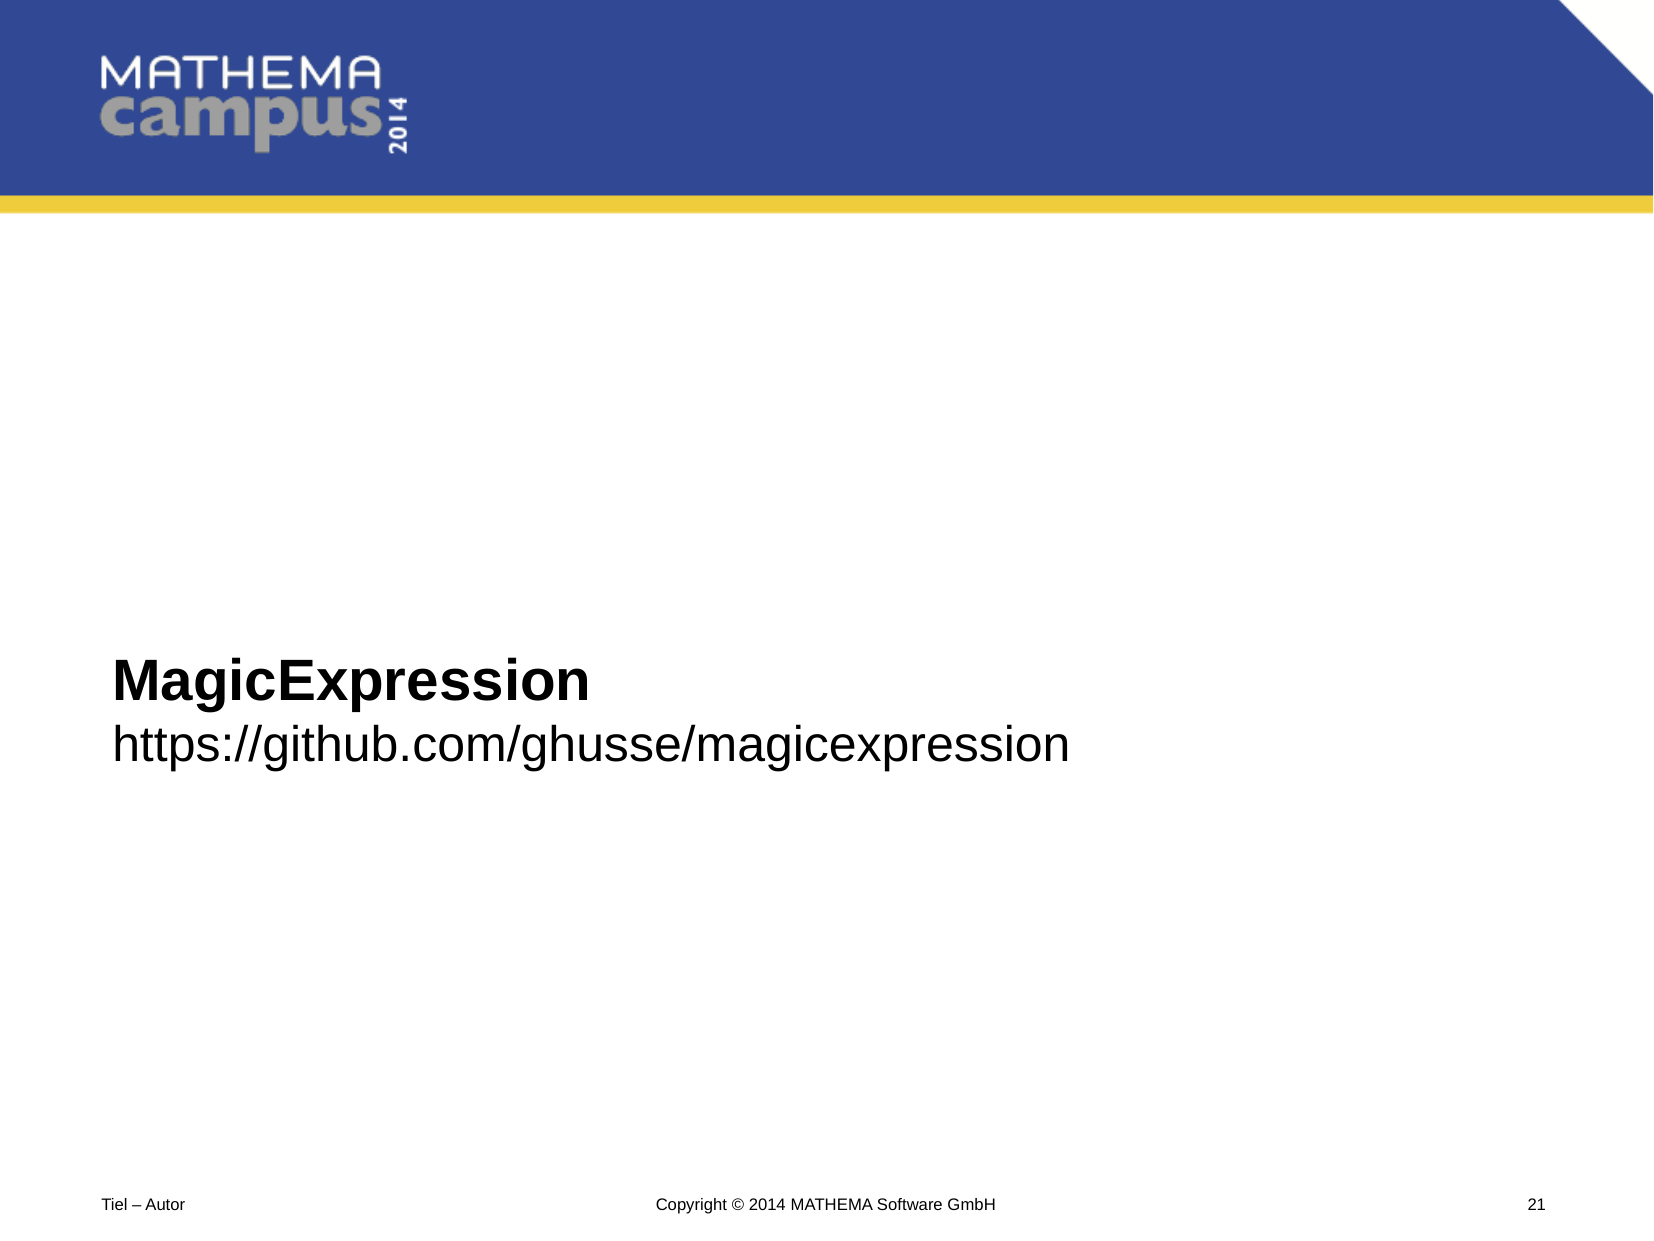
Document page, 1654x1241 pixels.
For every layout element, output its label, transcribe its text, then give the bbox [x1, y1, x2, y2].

picture [0, 0, 1654, 217]
text_box MagicExpression https://github.com/ghusse/magicexpression [112, 362, 1530, 1102]
